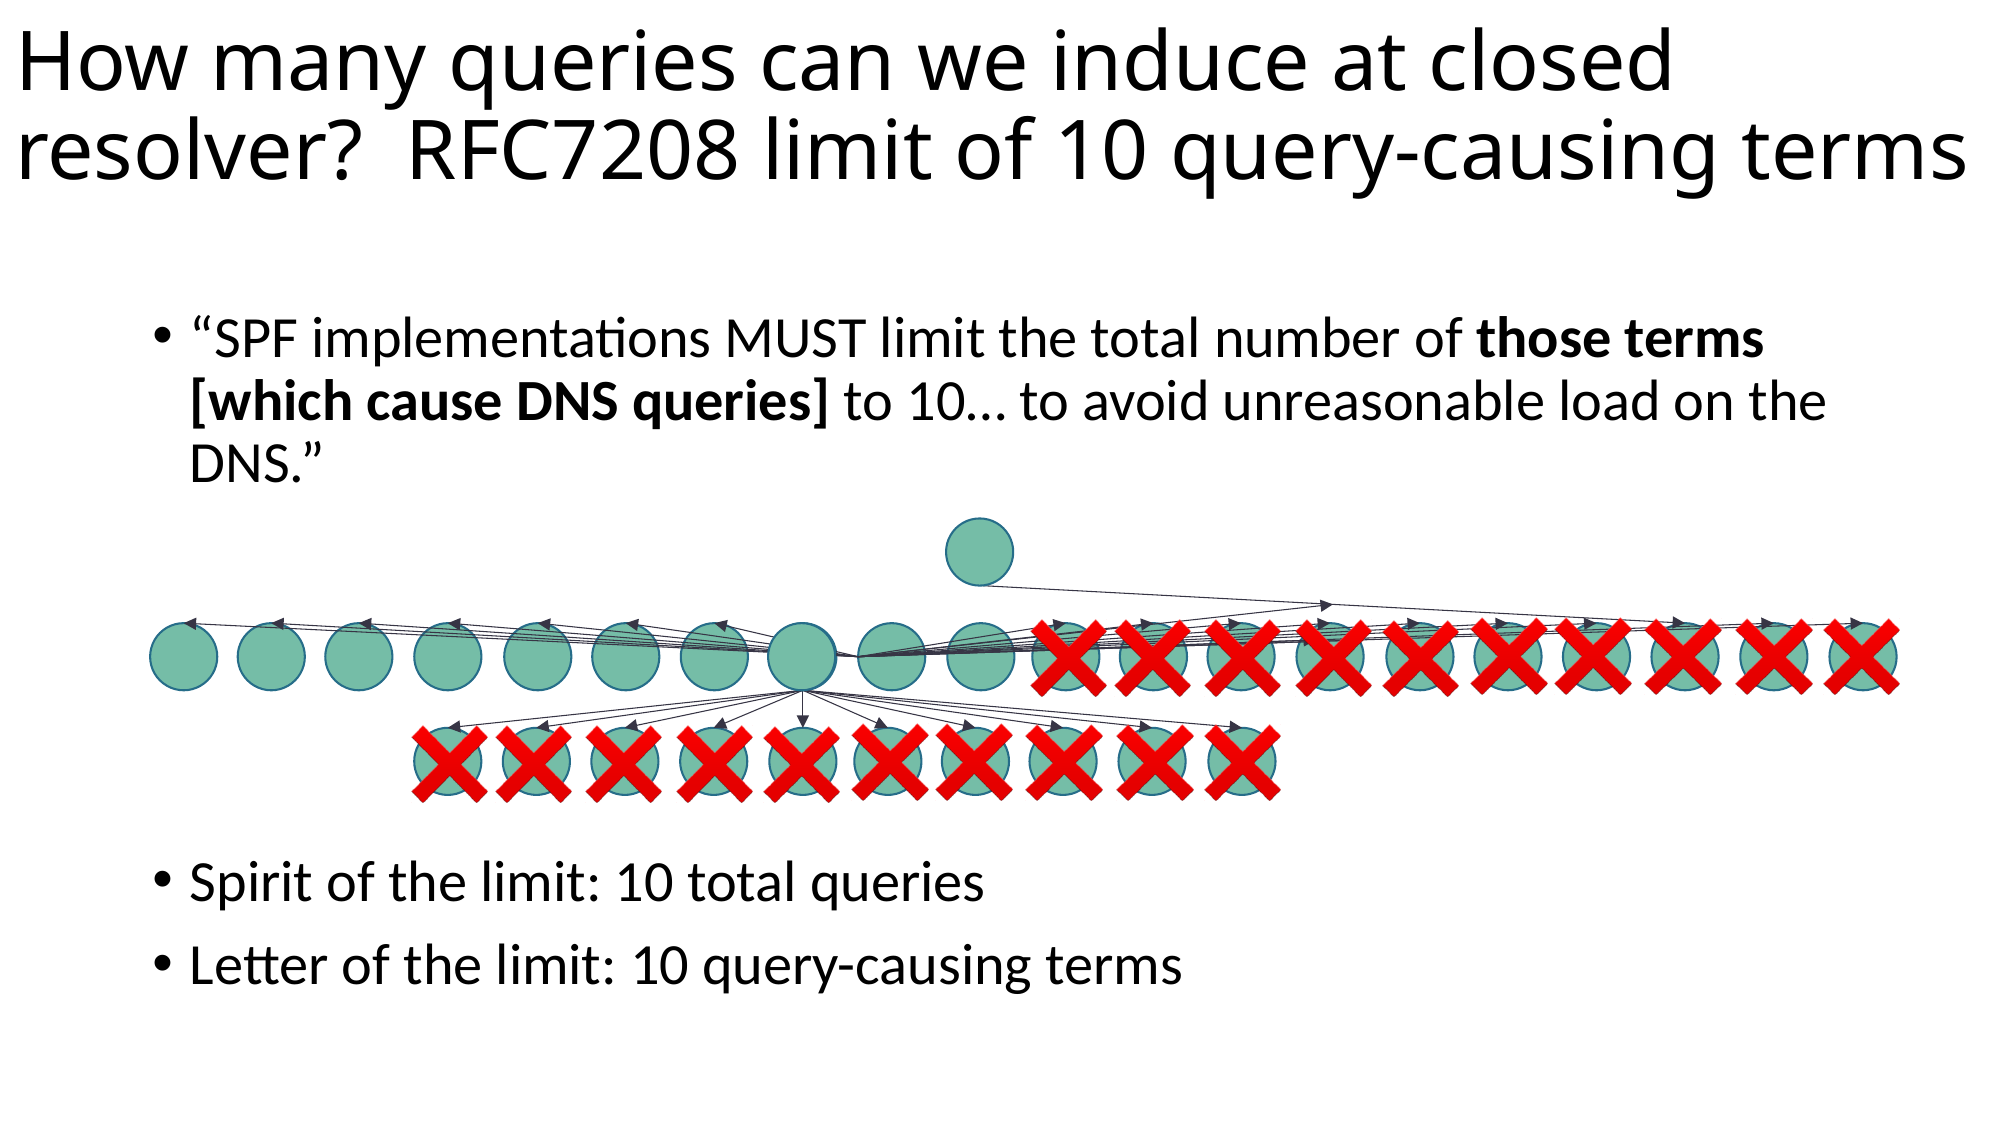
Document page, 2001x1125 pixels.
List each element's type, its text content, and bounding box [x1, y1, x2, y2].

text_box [150, 585, 1897, 691]
text_box [945, 517, 1015, 585]
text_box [410, 723, 1281, 803]
title How many queries can we induce at closed resolver? RFC7208 limit of 10 query-causing terms [0, 0, 2000, 218]
list “SPF implementations MUST limit the total number of those terms [which cause DNS queries] to 10… to avoid unreasonable load on the DNS.” Spirit of the limit: 10 total queries Letter of the limit: 10 query-causing terms [137, 299, 1863, 1014]
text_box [1030, 617, 1900, 697]
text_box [414, 623, 1276, 723]
